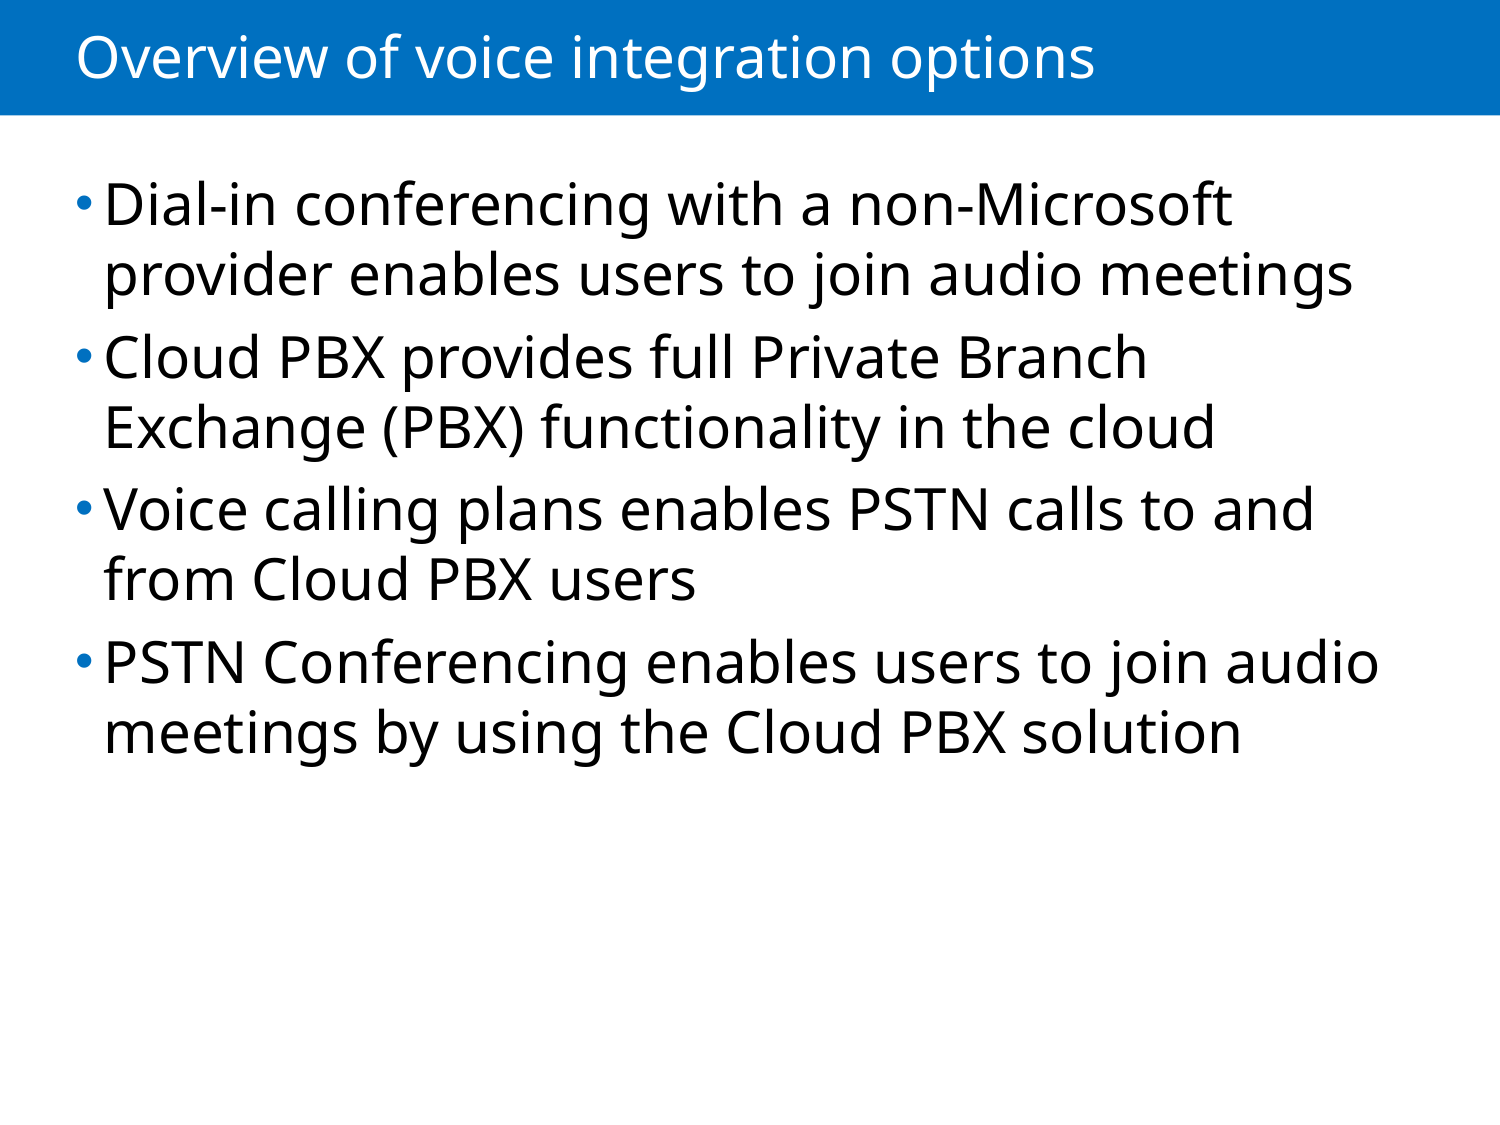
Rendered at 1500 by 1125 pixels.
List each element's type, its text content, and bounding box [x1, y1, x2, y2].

title Overview of voice integration options [75, 0, 1351, 122]
text_box Dial-in conferencing with a non-Microsoft provider enables users to join audio meetings Cloud PBX provides full Private Branch Exchange (PBX) functionality in the cloud Voice calling plans enables PSTN calls to and from Cloud PBX users PSTN Conferencing enables users to join audio meetings by using the Cloud PBX solution [75, 167, 1408, 1012]
